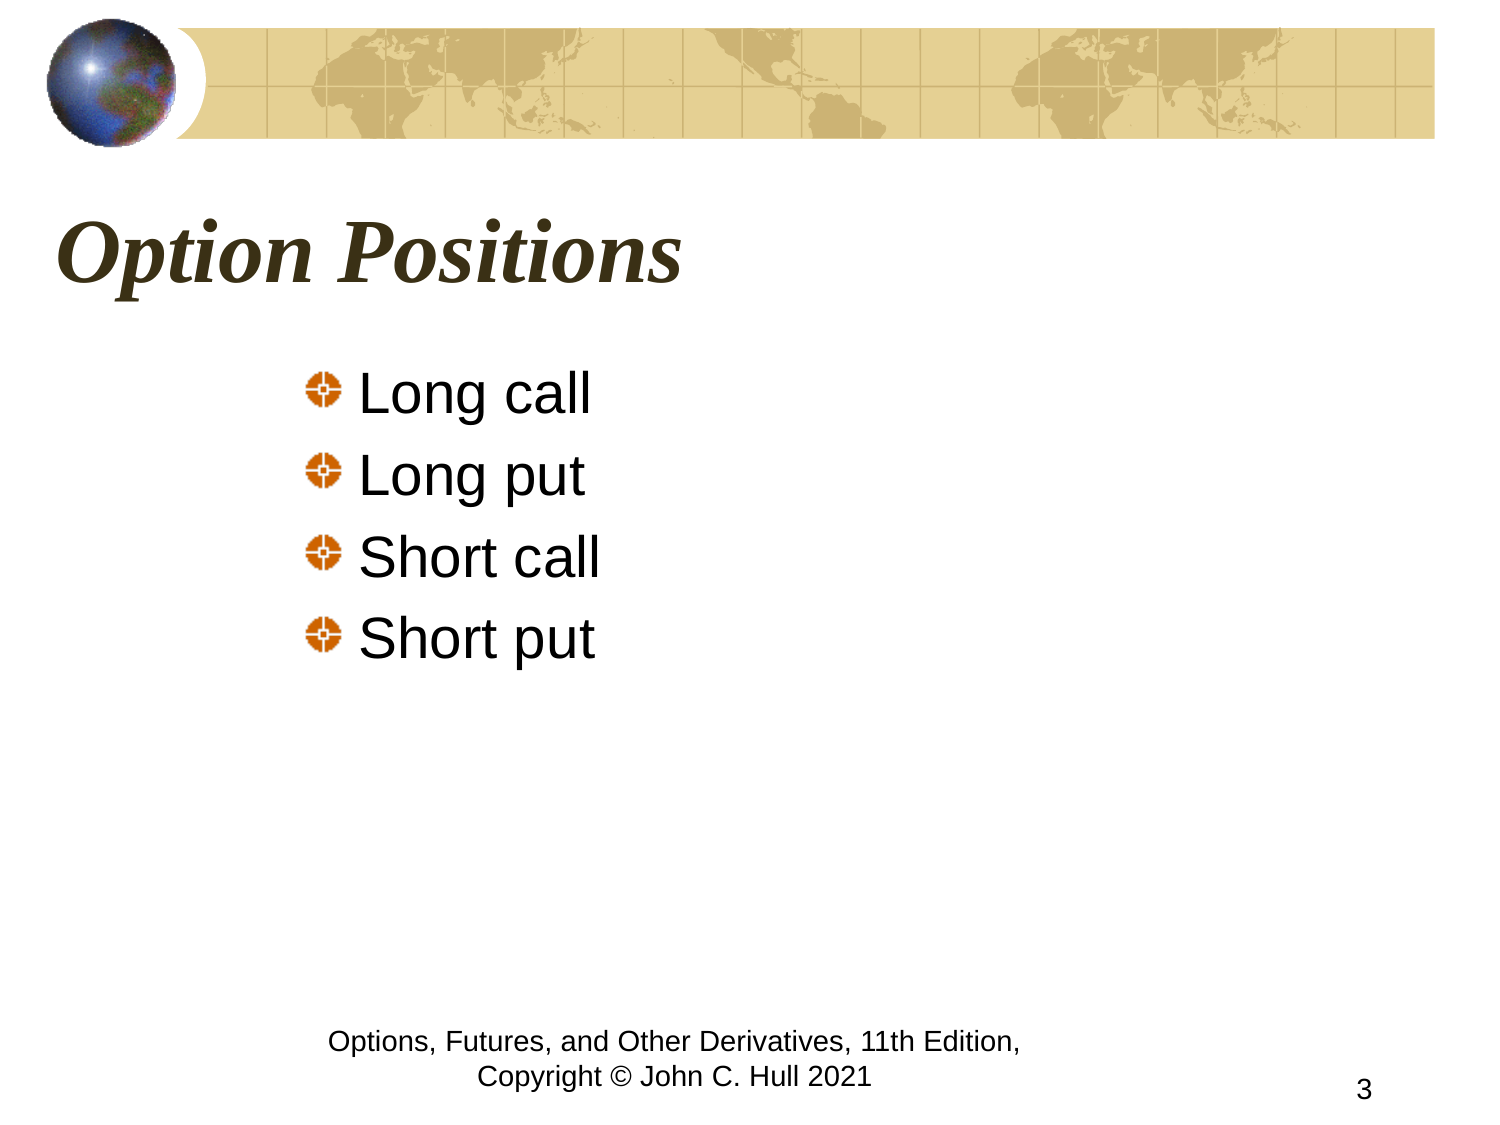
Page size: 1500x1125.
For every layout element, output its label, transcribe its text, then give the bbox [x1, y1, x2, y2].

footer Options, Futures, and Other Derivatives, 11th Edition, Copyright © John C. Hull 2021 [262, 1024, 1088, 1101]
picture [302, 615, 344, 657]
title Option Positions [40, 152, 1316, 341]
picture [302, 451, 344, 493]
slide_number 3 [1074, 1037, 1388, 1113]
picture [42, 14, 190, 151]
list Long call Long put Short call Short put [287, 348, 1498, 1024]
picture [302, 370, 344, 412]
picture [302, 533, 344, 575]
